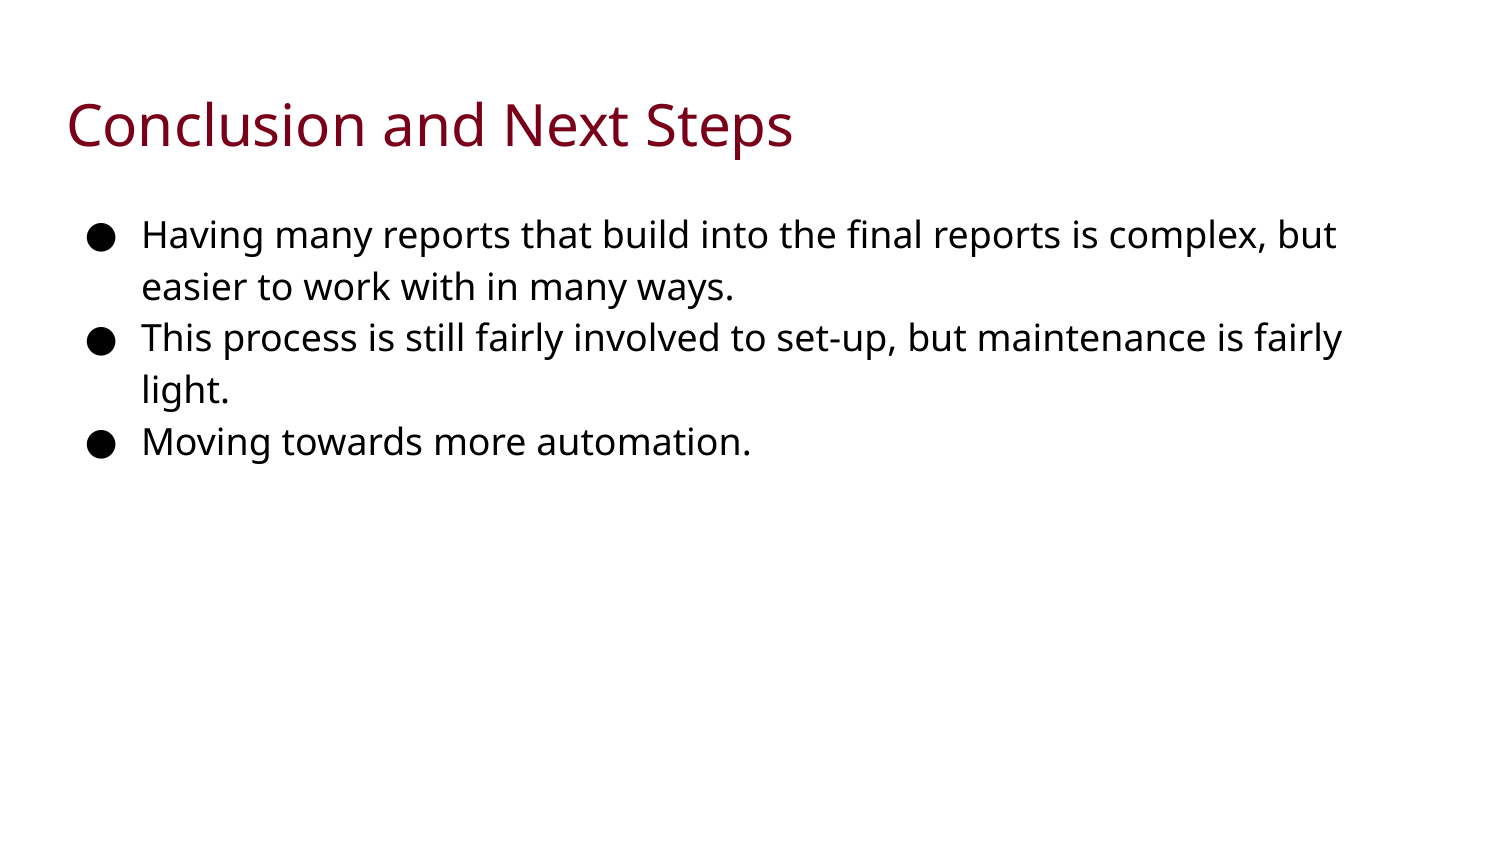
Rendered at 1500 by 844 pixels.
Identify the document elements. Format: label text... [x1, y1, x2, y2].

list Having many reports that build into the final reports is complex, but easier to work with in many ways. This process is still fairly involved to set-up, but maintenance is fairly light. Moving towards more automation. [51, 189, 1449, 750]
title Conclusion and Next Steps [51, 72, 1449, 167]
